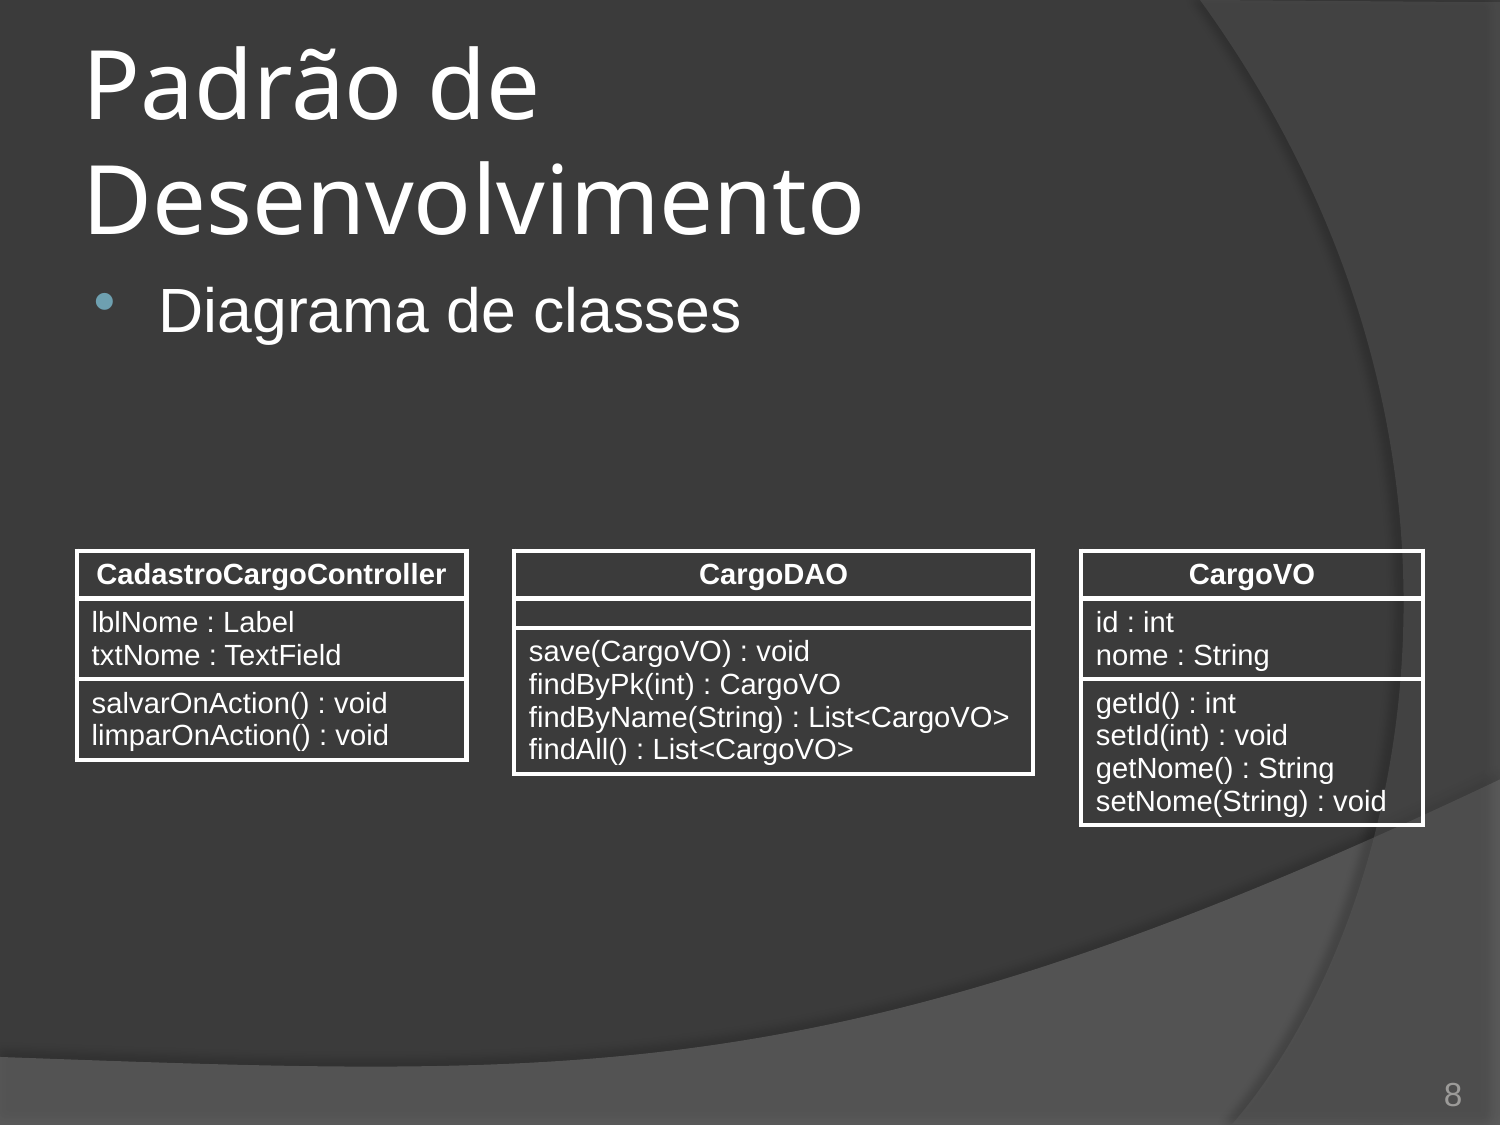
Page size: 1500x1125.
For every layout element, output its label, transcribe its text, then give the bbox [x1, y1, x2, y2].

title Padrão de Desenvolvimento [74, 44, 1301, 233]
table_cell save(CargoVO) : void findByPk(int) : CargoVO findByName(String) : List<CargoVO> findAll() : List<CargoVO> [516, 630, 1031, 772]
table_header CargoDAO [516, 553, 1031, 596]
slide_number 8 [1337, 1053, 1463, 1114]
table_header CargoVO [1083, 553, 1421, 596]
table_cell id : int nome : String [1083, 601, 1421, 677]
table_header CadastroCargoController [79, 553, 464, 596]
table_cell getId() : int setId(int) : void getNome() : String setNome(String) : void [1083, 681, 1421, 823]
list Diagrama de classes [74, 262, 1301, 374]
table_cell lblNome : Label txtNome : TextField [79, 601, 464, 677]
table_cell [516, 601, 1031, 626]
table_cell salvarOnAction() : void limparOnAction() : void [79, 681, 464, 758]
